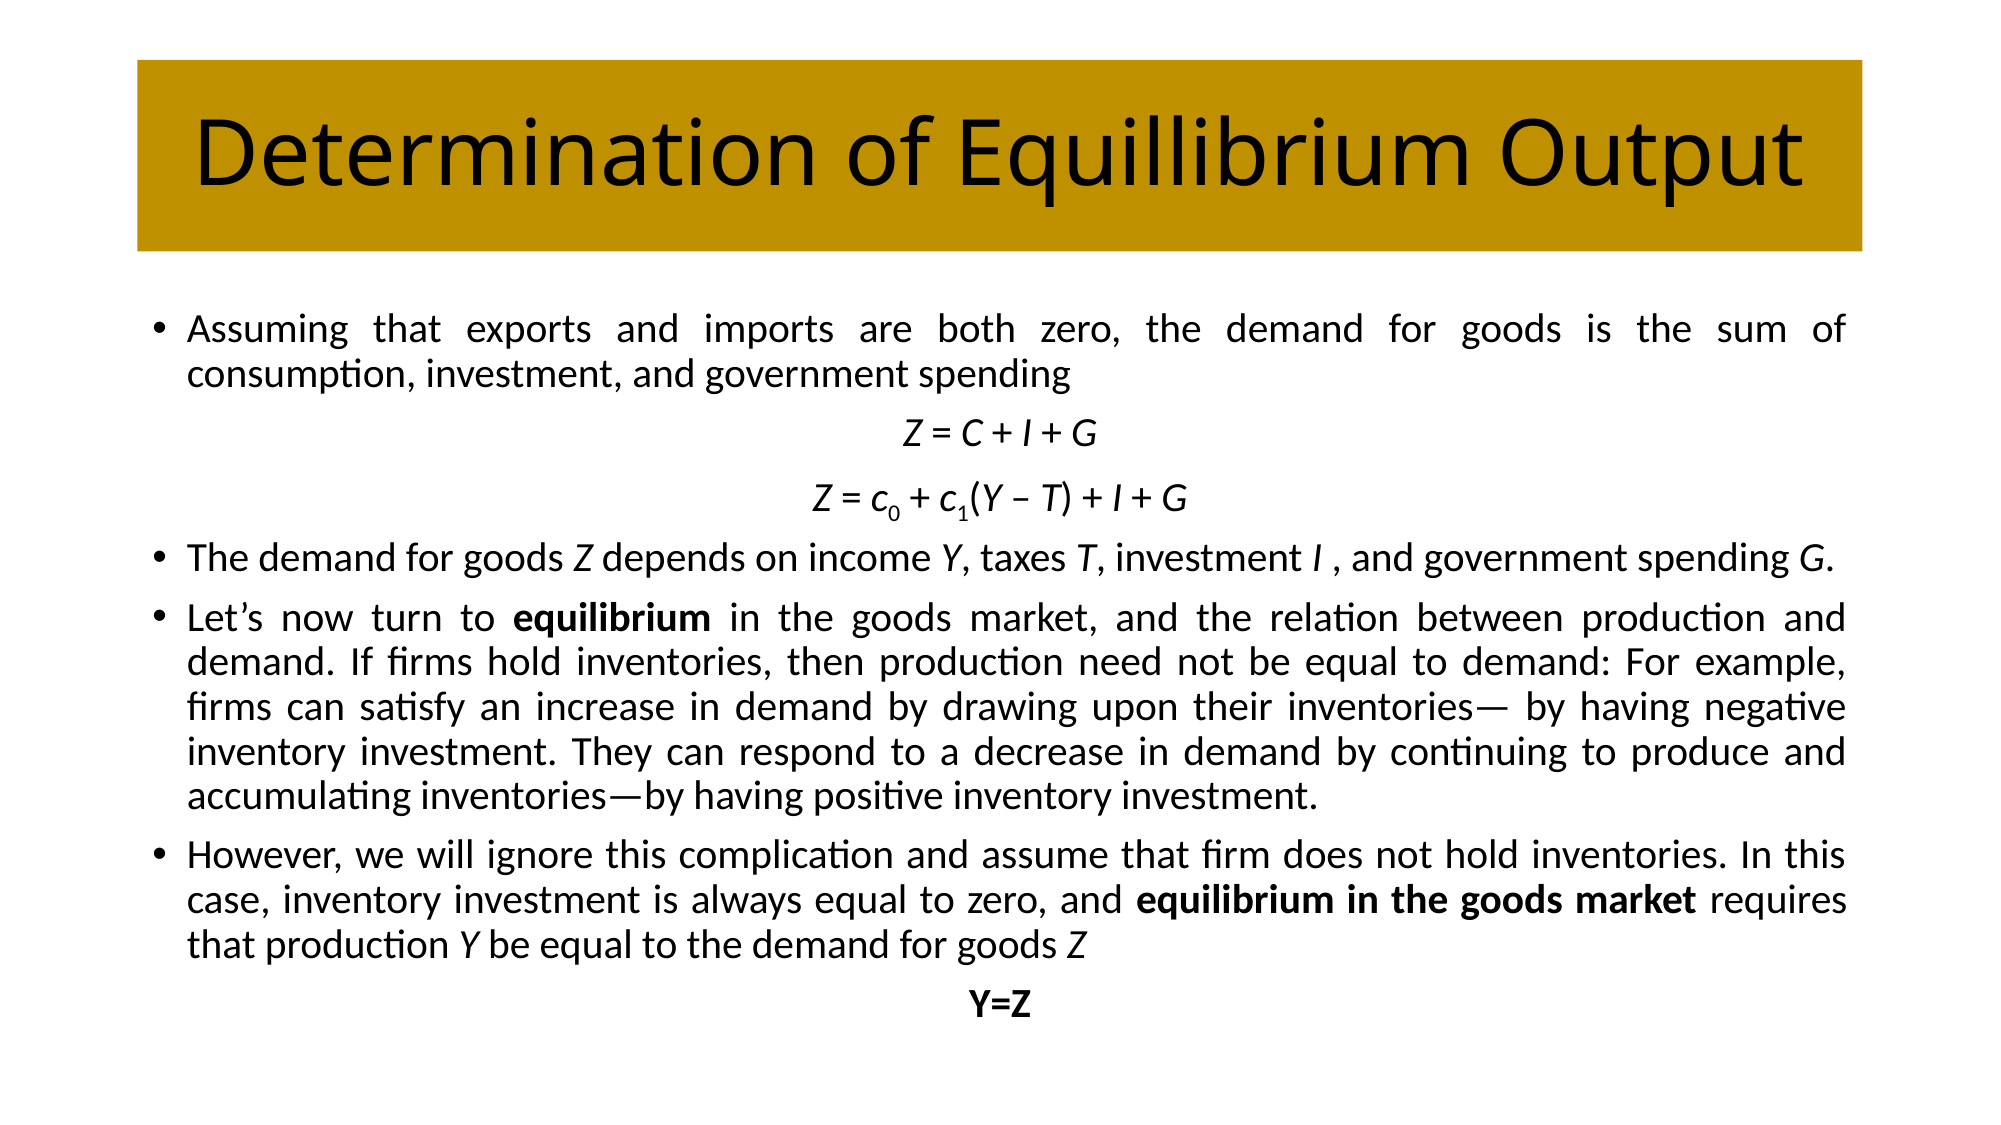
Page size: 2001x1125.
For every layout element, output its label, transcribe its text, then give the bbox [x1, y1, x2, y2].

title Determination of Equillibrium Output [137, 59, 1863, 252]
list Assuming that exports and imports are both zero, the demand for goods is the sum of consumption, investment, and government spending Z = C + I + G Z = c0 + c1(Y – T) + I + G The demand for goods Z depends on income Y, taxes T, investment I , and government spending G. Let’s now turn to equilibrium in the goods market, and the relation between production and demand. If firms hold inventories, then production need not be equal to demand: For example, firms can satisfy an increase in demand by drawing upon their inventories— by having negative inventory investment. They can respond to a decrease in demand by continuing to produce and accumulating inventories—by having positive inventory investment. However, we will ignore this complication and assume that firm does not hold inventories. In this case, inventory investment is always equal to zero, and equilibrium in the goods market requires that production Y be equal to the demand for goods Z Y=Z [137, 299, 1863, 1069]
